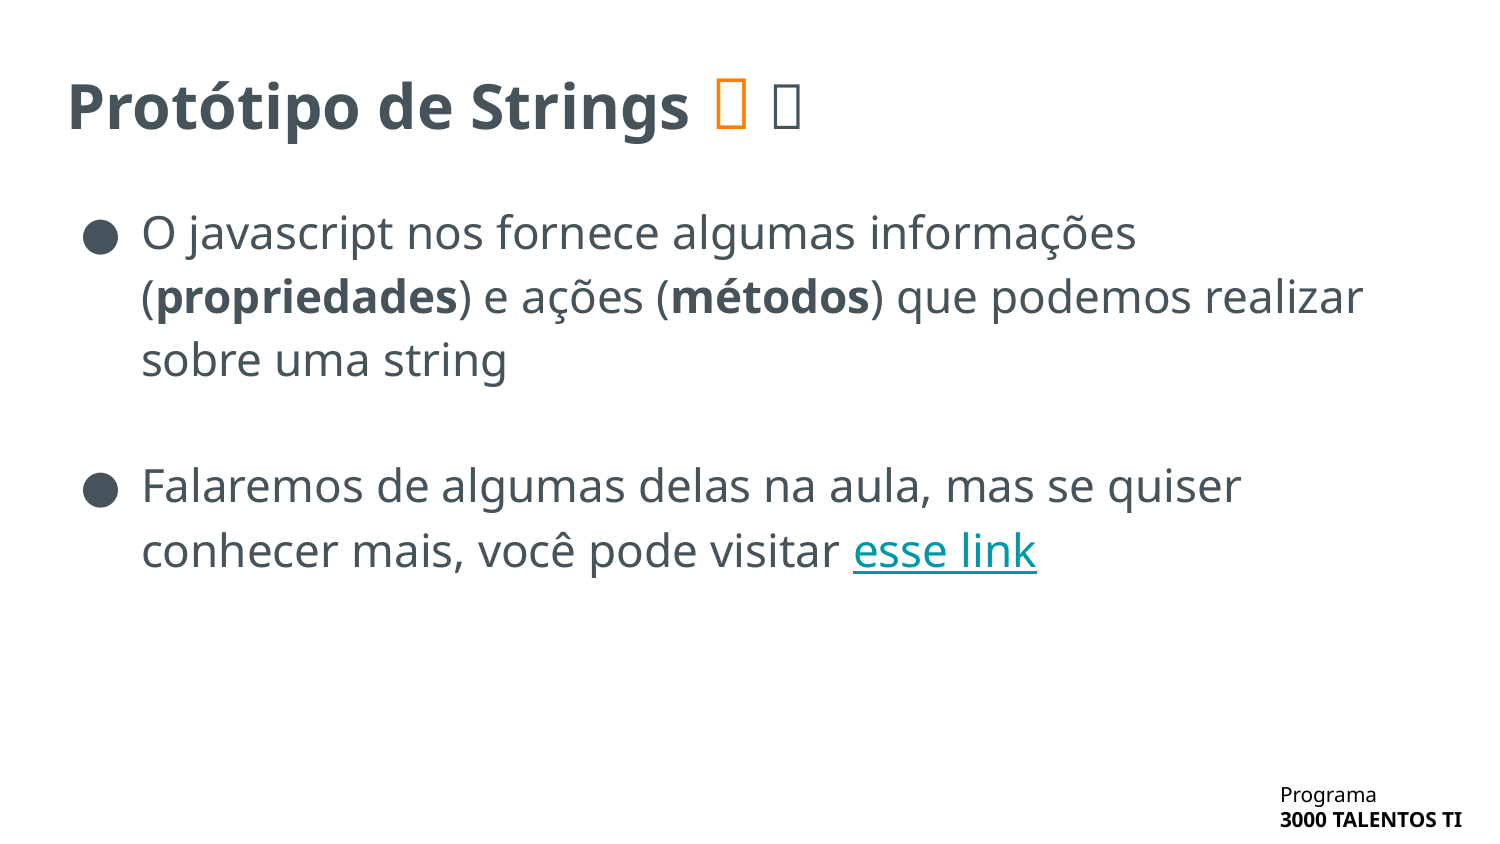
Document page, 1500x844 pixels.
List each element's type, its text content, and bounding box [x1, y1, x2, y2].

subtitle O javascript nos fornece algumas informações (propriedades) e ações (métodos) que podemos realizar sobre uma string Falaremos de algumas delas na aula, mas se quiser conhecer mais, você pode visitar esse link [51, 181, 1390, 767]
title Protótipo de Strings 🧵 🦾 [51, 20, 1336, 182]
